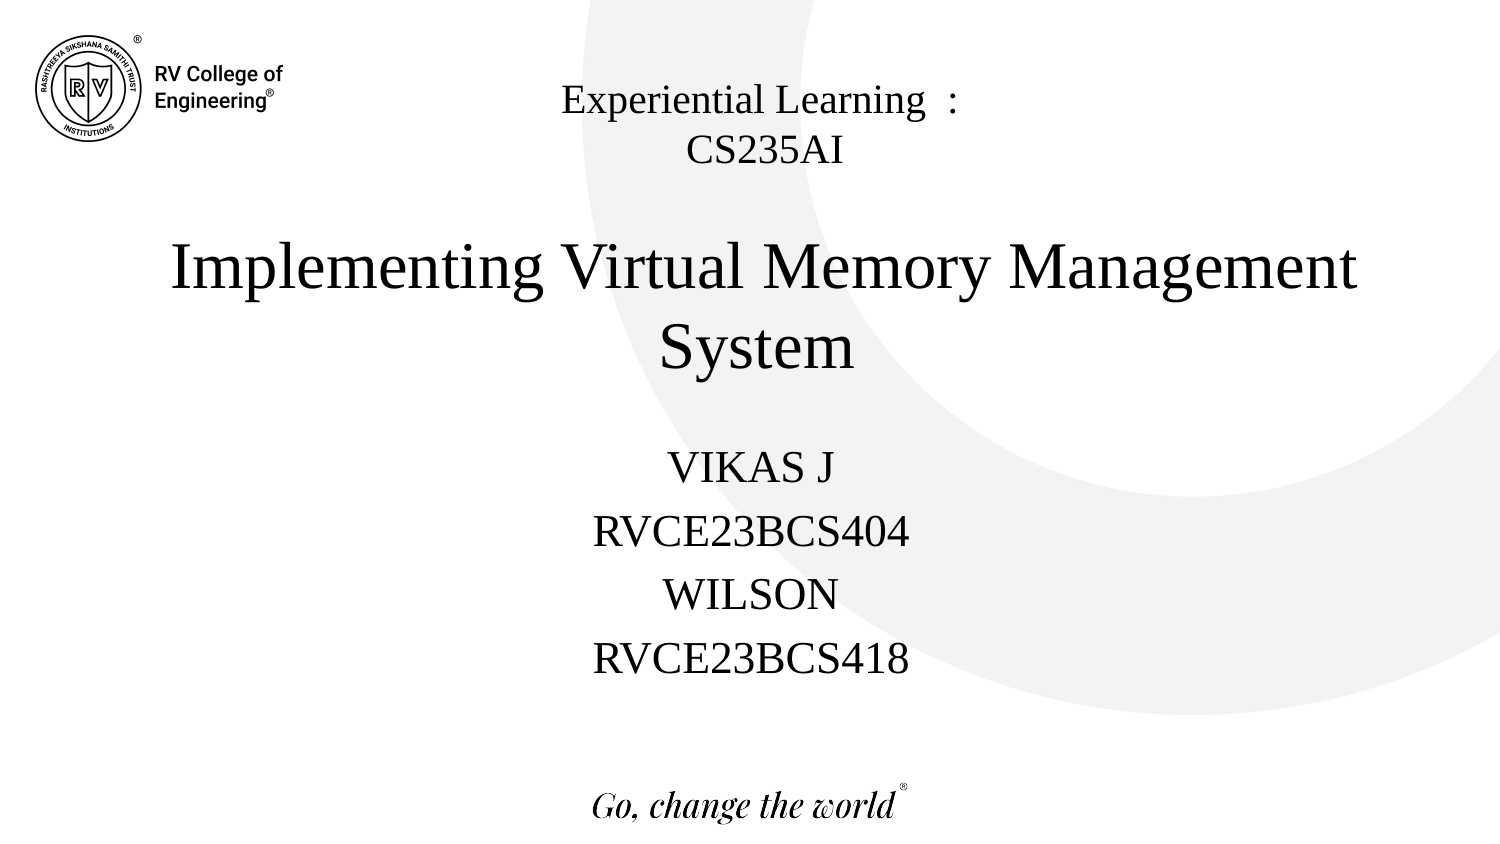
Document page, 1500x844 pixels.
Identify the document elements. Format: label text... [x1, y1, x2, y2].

text_box VIKAS J RVCE23BCS404 WILSON RVCE23BCS418 [116, 436, 1384, 844]
text_box Experiential Learning : CS235AI Implementing Virtual Memory Management System [146, 64, 1384, 436]
picture [0, 0, 1500, 844]
